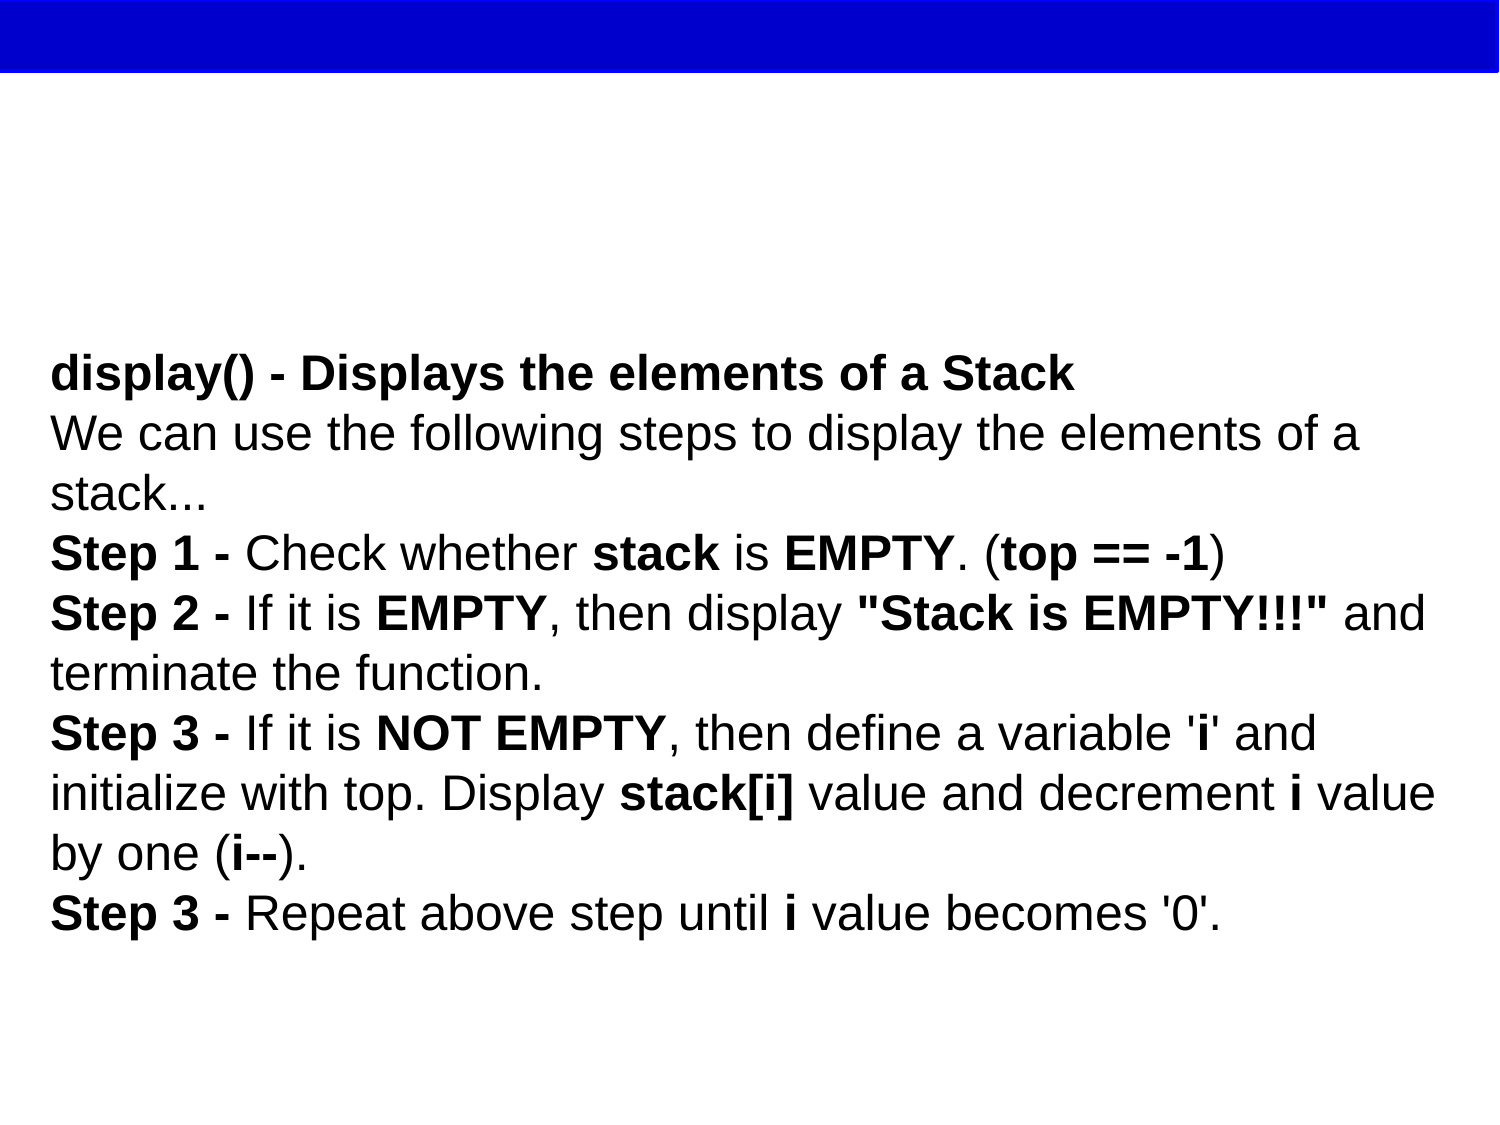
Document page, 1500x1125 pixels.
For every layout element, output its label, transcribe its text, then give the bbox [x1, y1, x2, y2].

list display() - Displays the elements of a Stack We can use the following steps to display the elements of a stack... Step 1 - Check whether stack is EMPTY. (top == -1) Step 2 - If it is EMPTY, then display "Stack is EMPTY!!!" and terminate the function. Step 3 - If it is NOT EMPTY, then define a variable 'i' and initialize with top. Display stack[i] value and decrement i value by one (i--). Step 3 - Repeat above step until i value becomes '0'. [50, 340, 1450, 1068]
